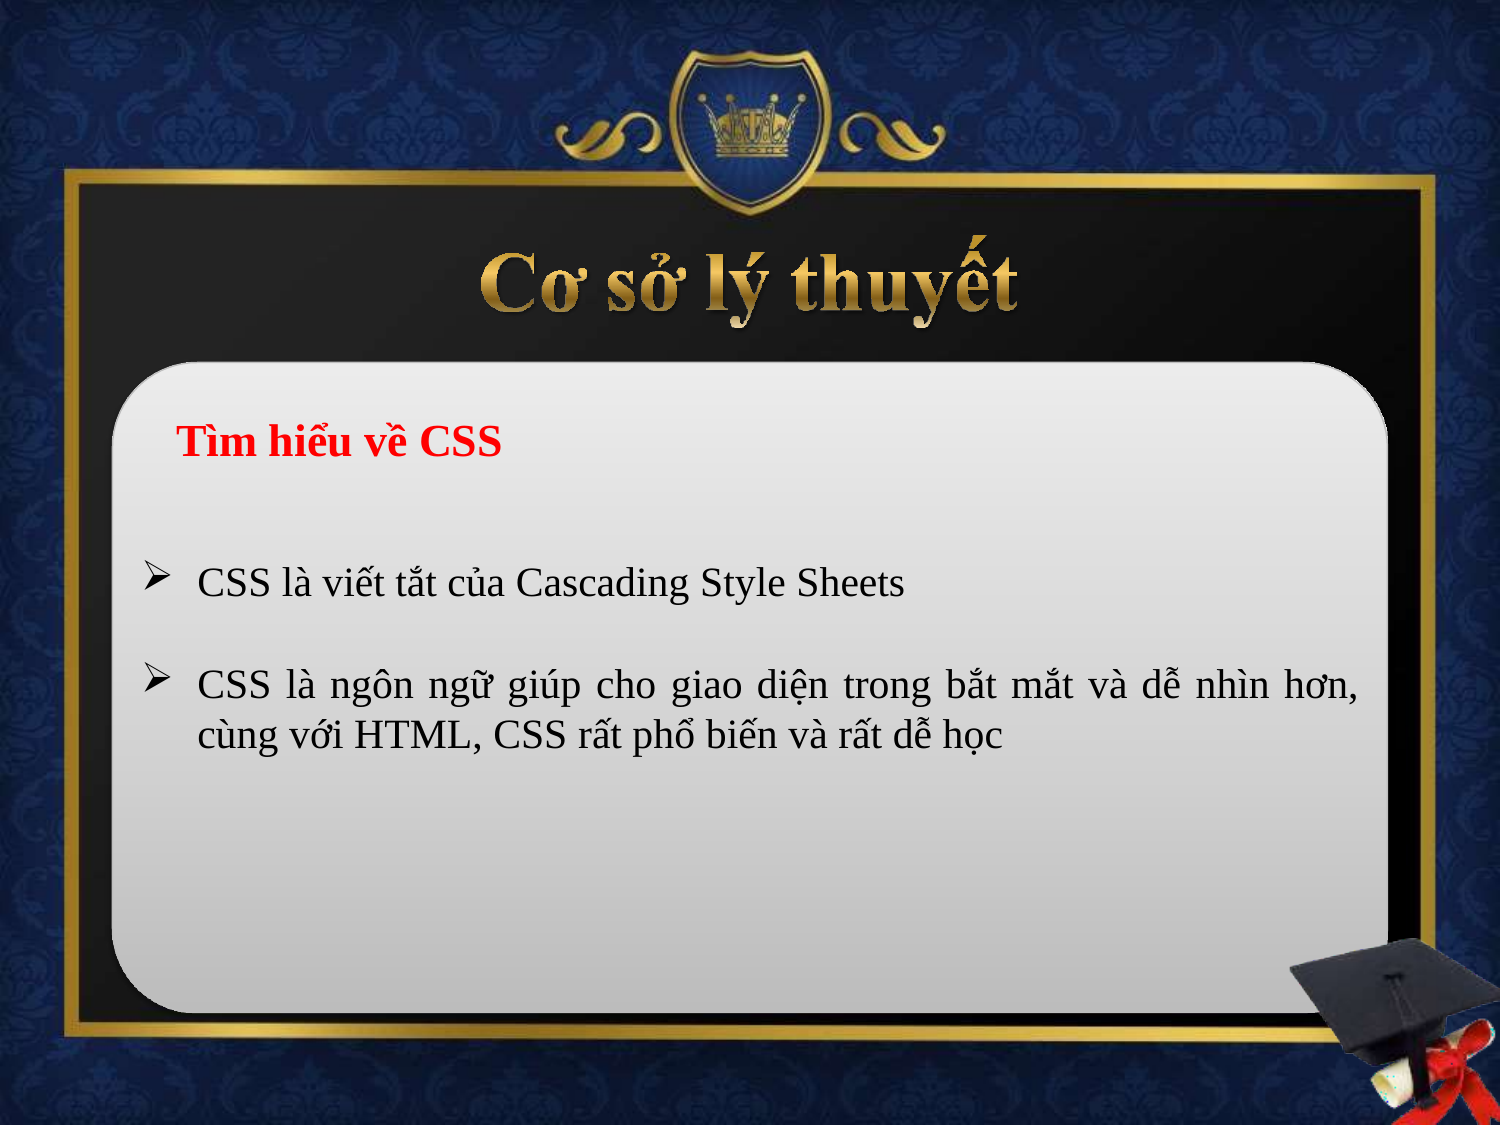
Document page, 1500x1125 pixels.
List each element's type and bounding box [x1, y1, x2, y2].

text_box [704, 250, 777, 336]
text_box [606, 251, 694, 319]
text_box [790, 234, 1025, 336]
text_box [479, 251, 594, 319]
picture [0, 0, 1500, 1125]
text_box [104, 357, 1500, 1125]
